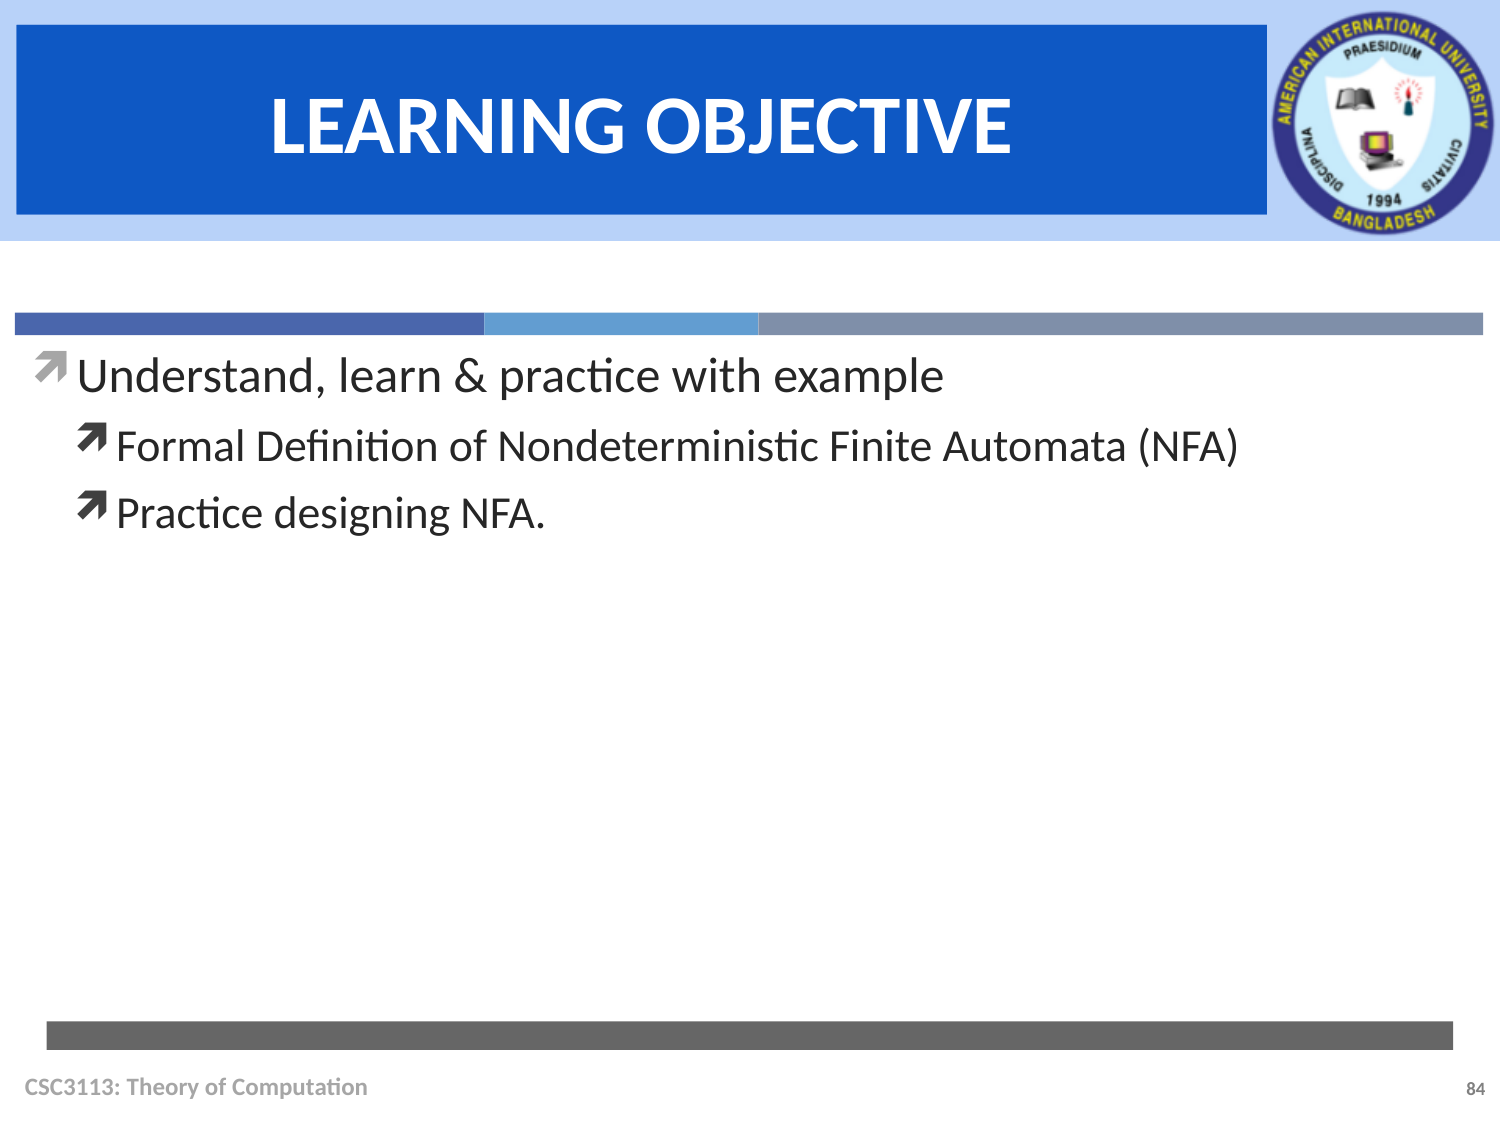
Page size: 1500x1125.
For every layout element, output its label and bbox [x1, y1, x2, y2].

list [16, 335, 1484, 1016]
footer [10, 1055, 1015, 1116]
picture [1267, 6, 1500, 241]
